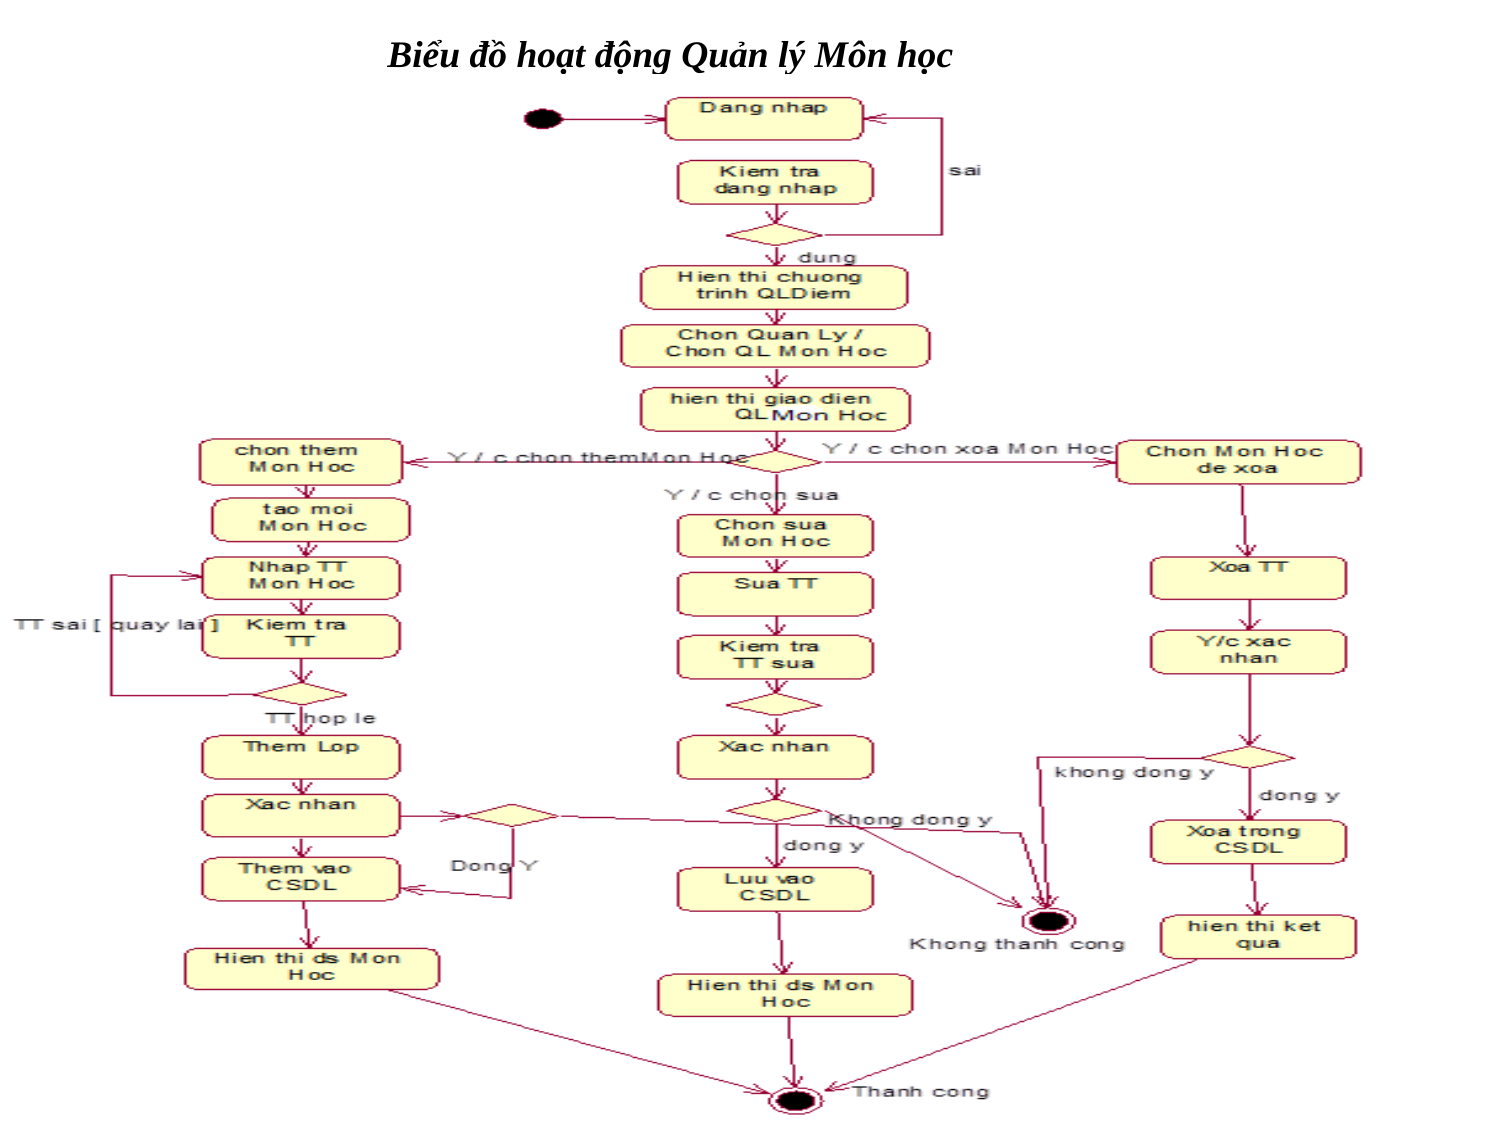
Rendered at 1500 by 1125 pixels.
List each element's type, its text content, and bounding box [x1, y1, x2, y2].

text_box Biểu đồ hoạt động Quản lý Môn học [372, 22, 1164, 73]
picture [0, 74, 1412, 1125]
